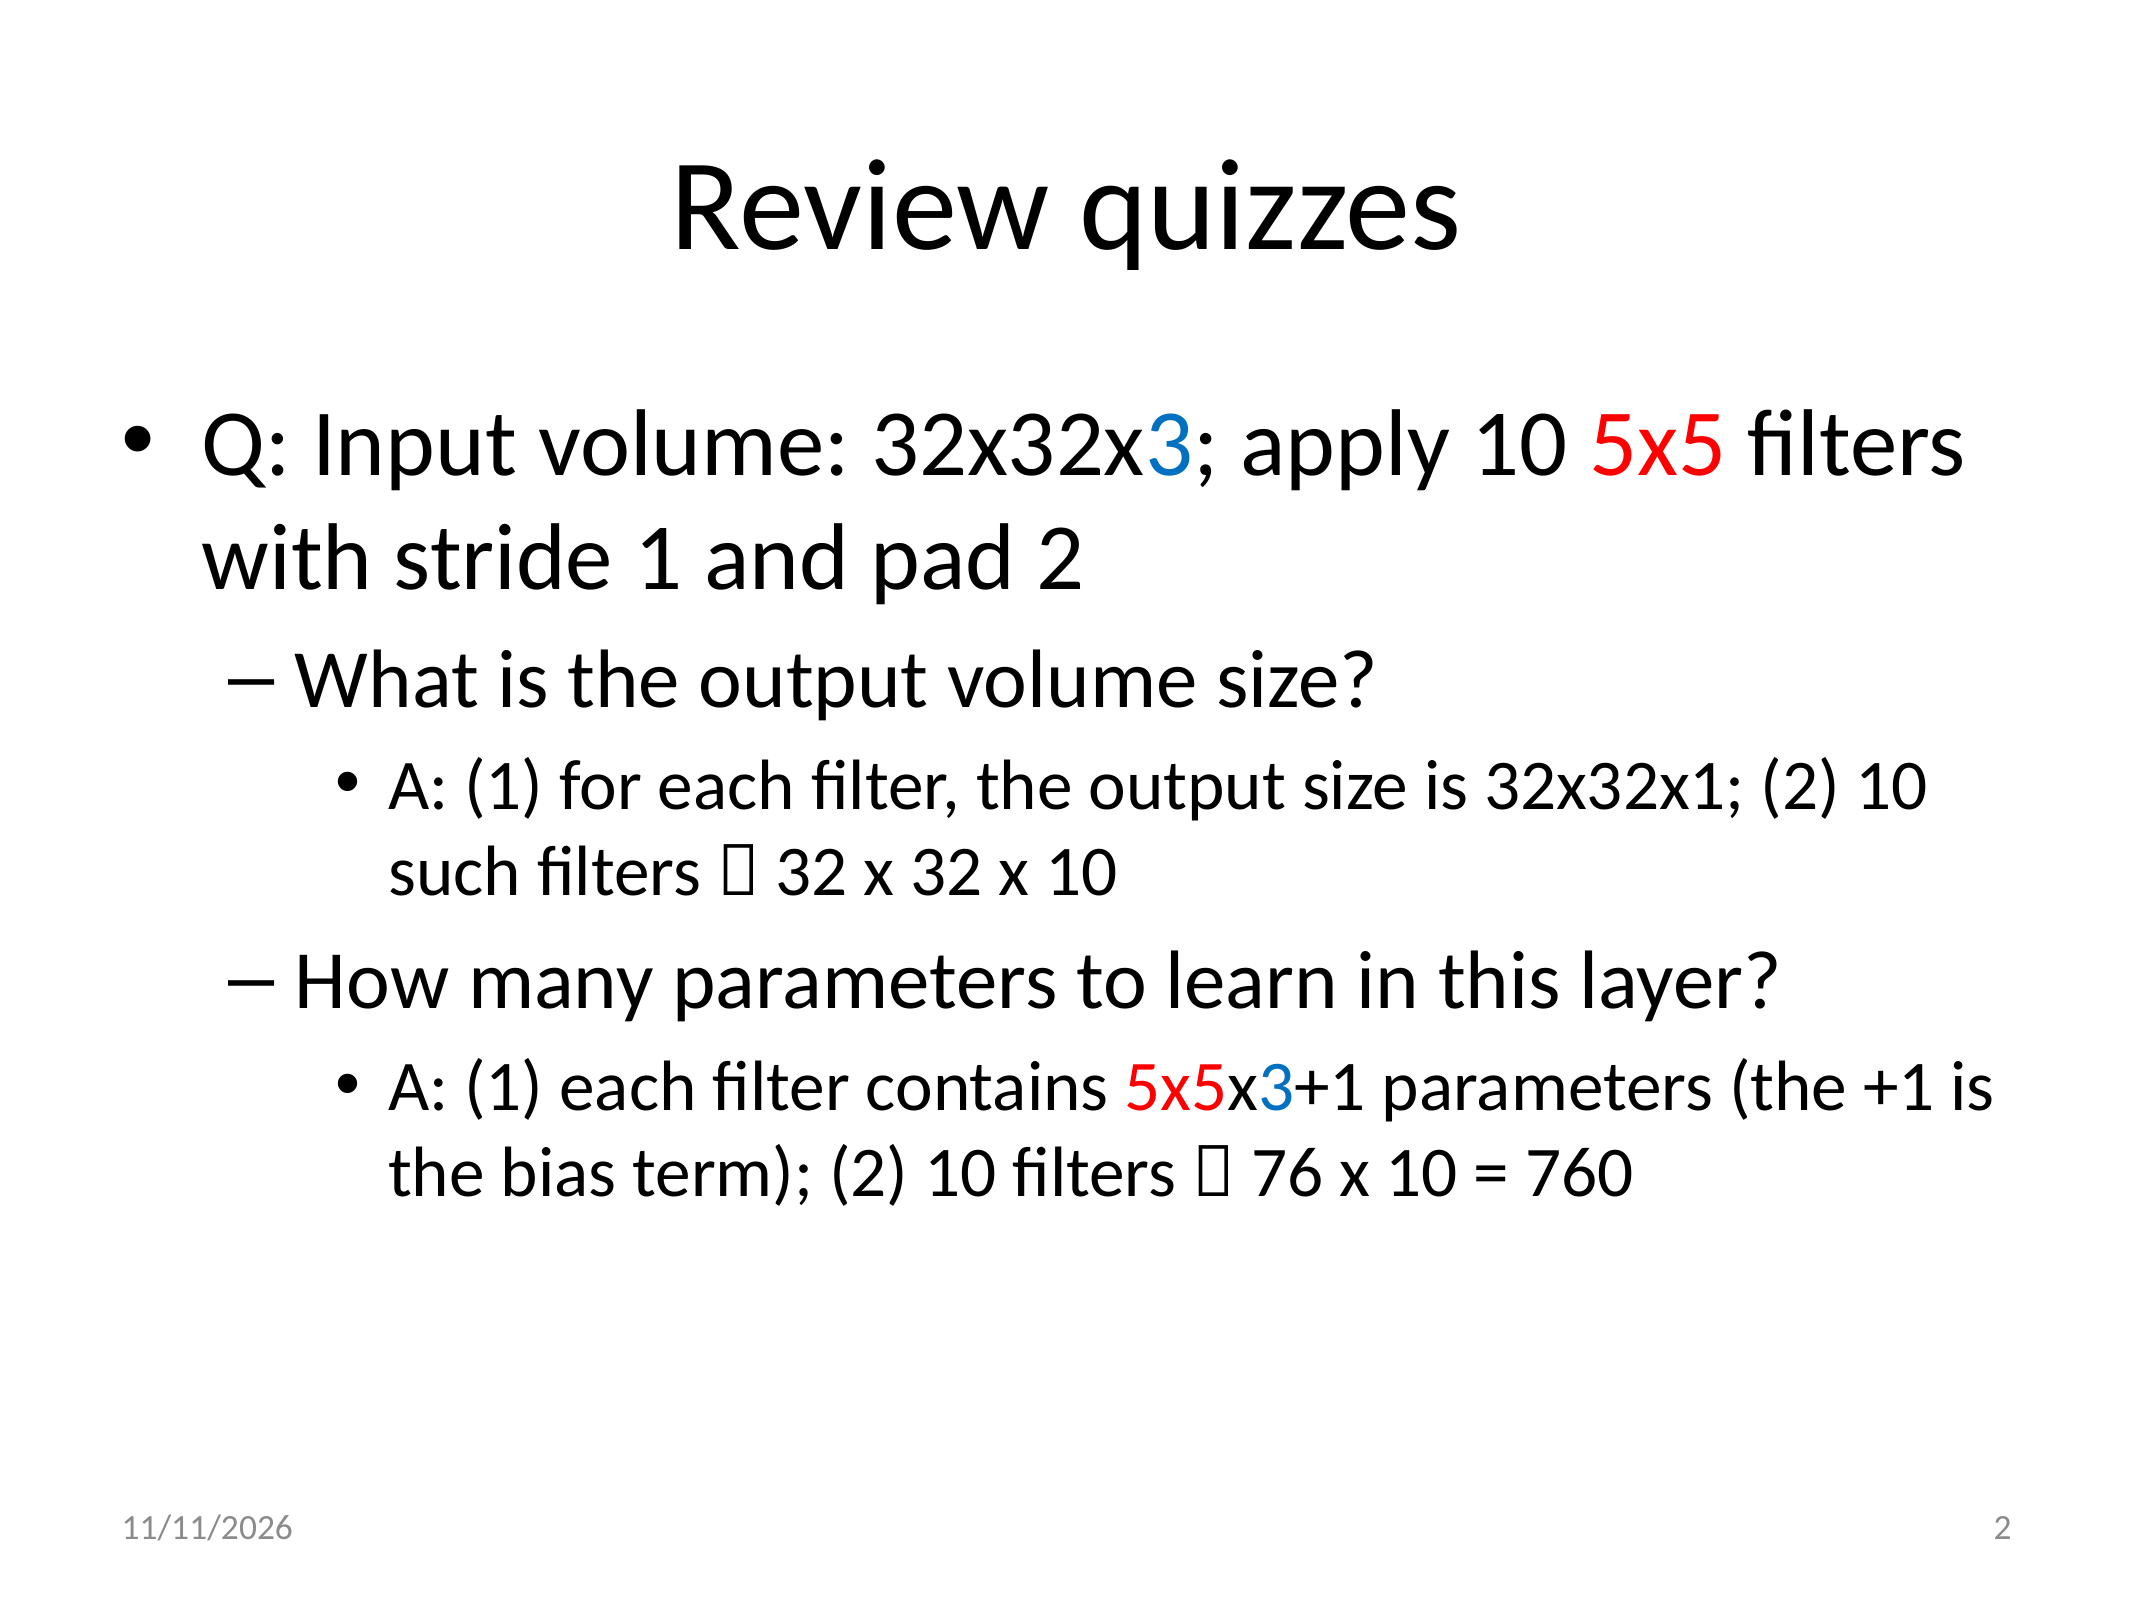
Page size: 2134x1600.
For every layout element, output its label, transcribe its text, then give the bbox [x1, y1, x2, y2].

list Q: Input volume: 32x32x3; apply 10 5x5 filters with stride 1 and pad 2 What is the output volume size? A: (1) for each filter, the output size is 32x32x1; (2) 10 such filters  32 x 32 x 10 How many parameters to learn in this layer? A: (1) each filter contains 5x5x3+1 parameters (the +1 is the bias term); (2) 10 filters  76 x 10 = 760 [106, 373, 2027, 1430]
slide_number 2 [1528, 1482, 2027, 1569]
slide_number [106, 1482, 605, 1569]
title Review quizzes [106, 64, 2027, 331]
